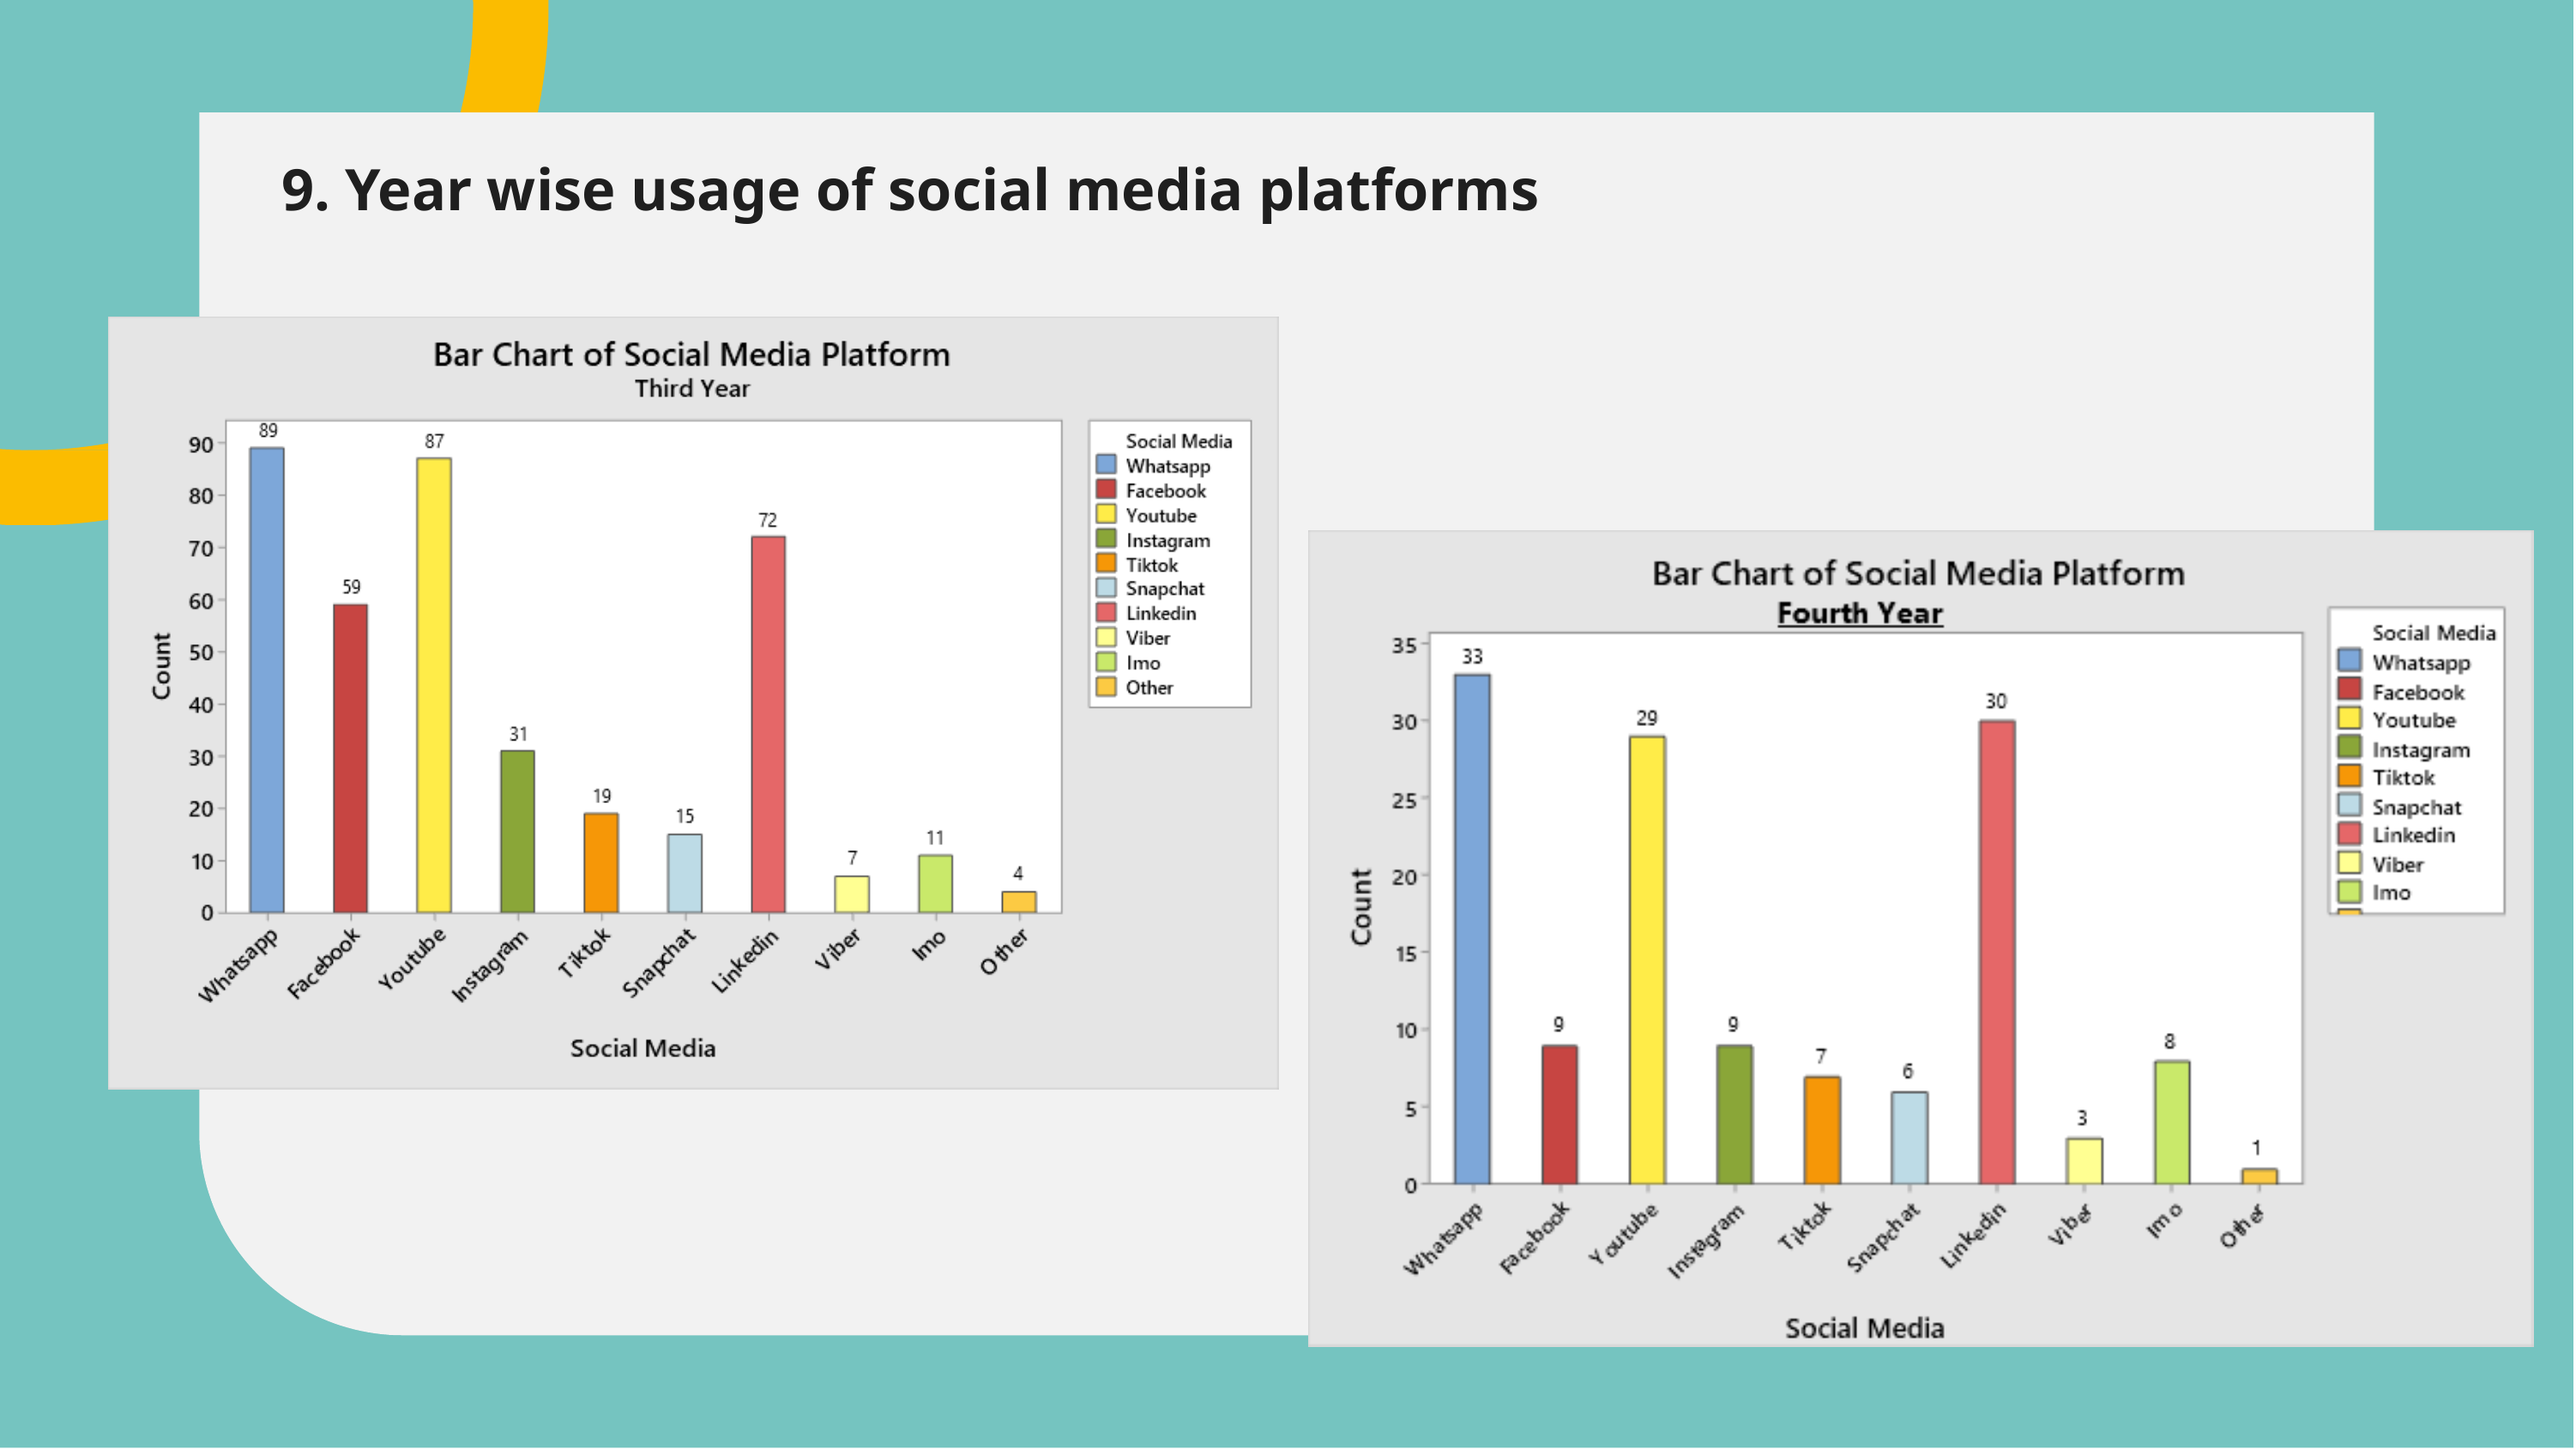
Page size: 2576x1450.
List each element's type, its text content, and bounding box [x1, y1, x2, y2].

picture [1308, 529, 2534, 1348]
text_box 9. Year wise usage of social media platforms [268, 147, 2081, 229]
picture [108, 317, 1279, 1090]
